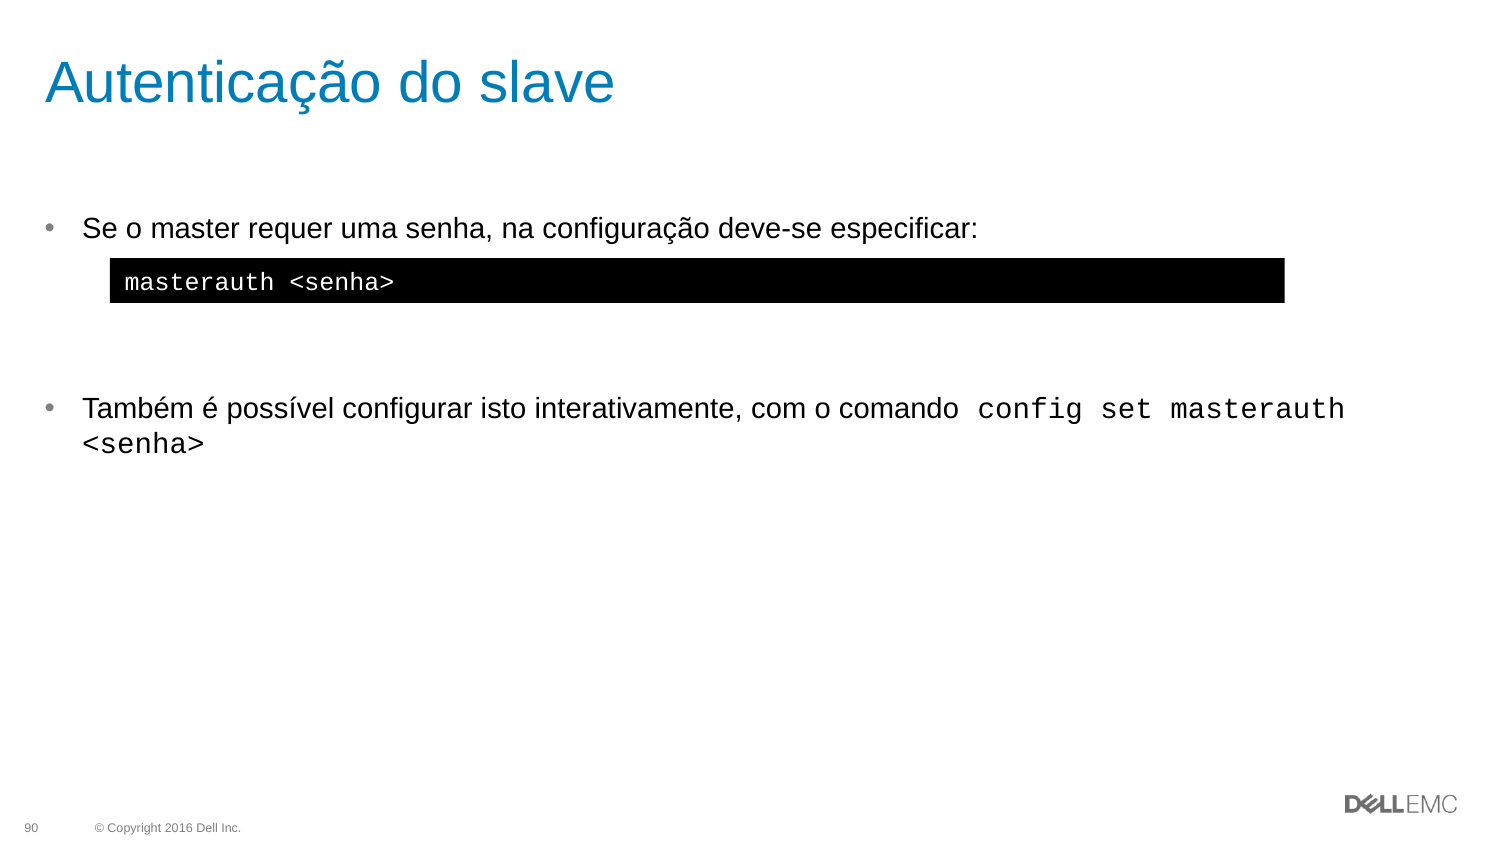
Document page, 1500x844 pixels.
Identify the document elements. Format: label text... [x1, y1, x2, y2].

picture [1345, 793, 1457, 814]
title Autenticação do slave [45, 44, 1350, 150]
list Se o master requer uma senha, na configuração deve-se especificar: Também é possível configurar isto interativamente, com o comando config set masterauth <senha> [44, 209, 1350, 734]
text_box masterauth <senha> [109, 258, 1285, 303]
